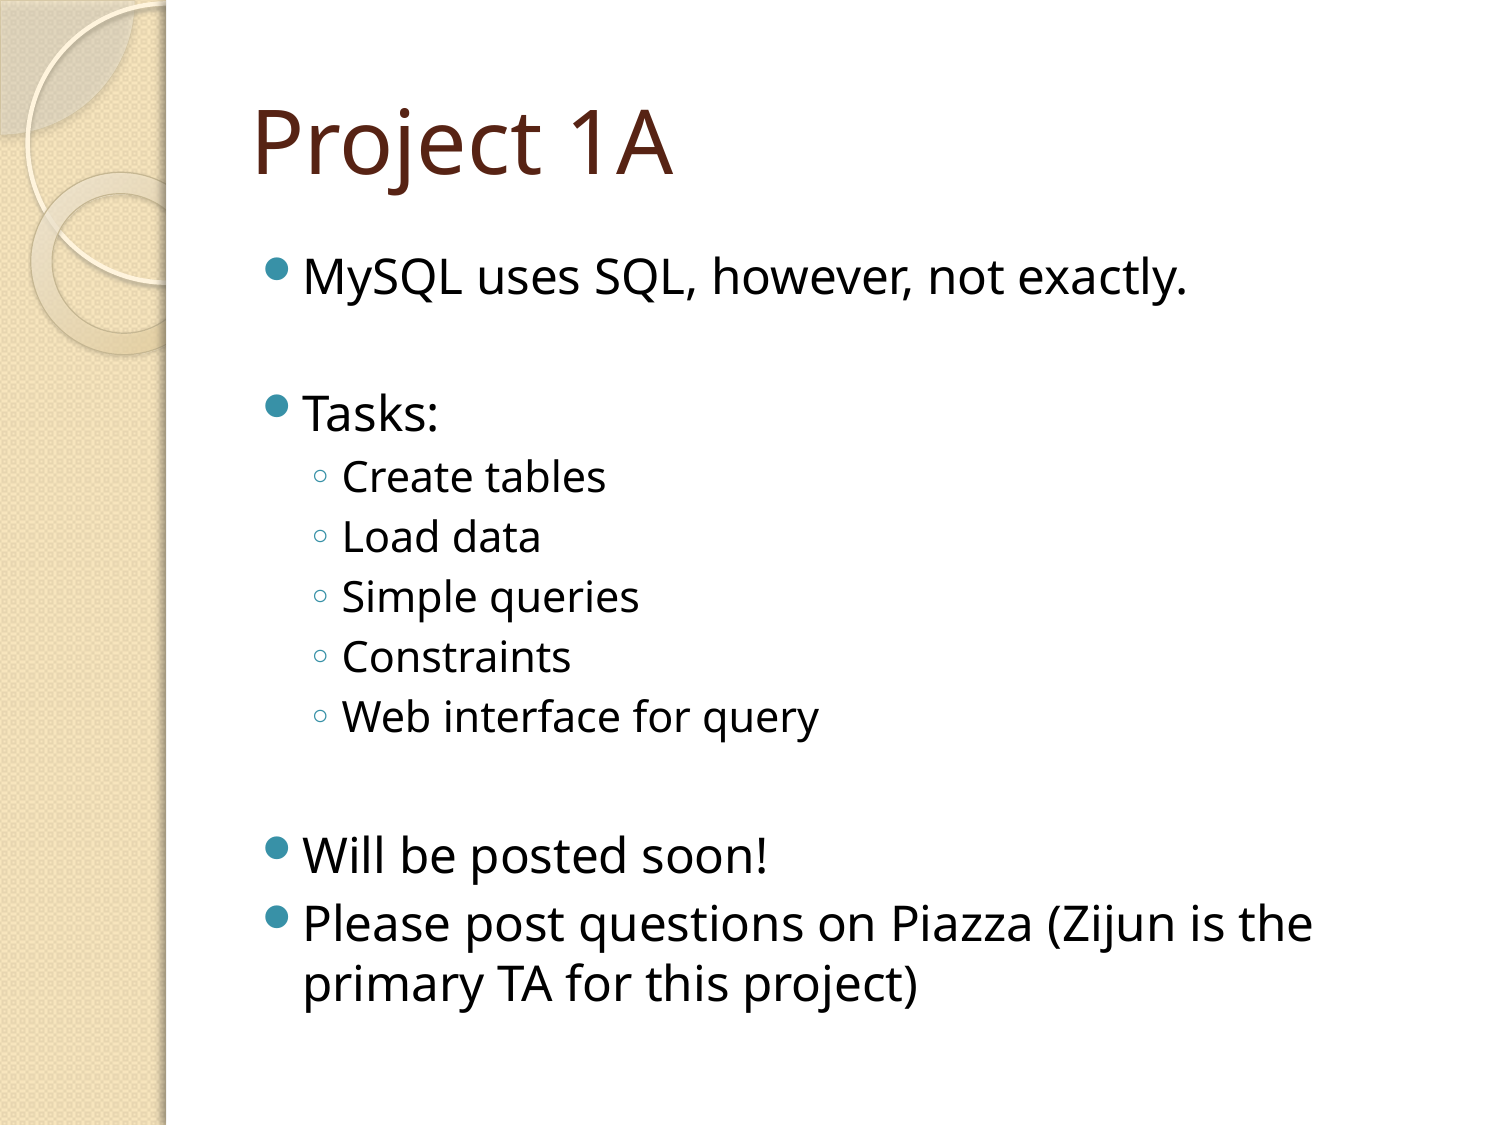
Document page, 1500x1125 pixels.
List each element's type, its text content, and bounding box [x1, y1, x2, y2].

title Project 1A [235, 45, 1466, 233]
list MySQL uses SQL, however, not exactly. Tasks: Create tables Load data Simple queries Constraints Web interface for query Will be posted soon! Please post questions on Piazza (Zijun is the primary TA for this project) [235, 237, 1466, 1025]
